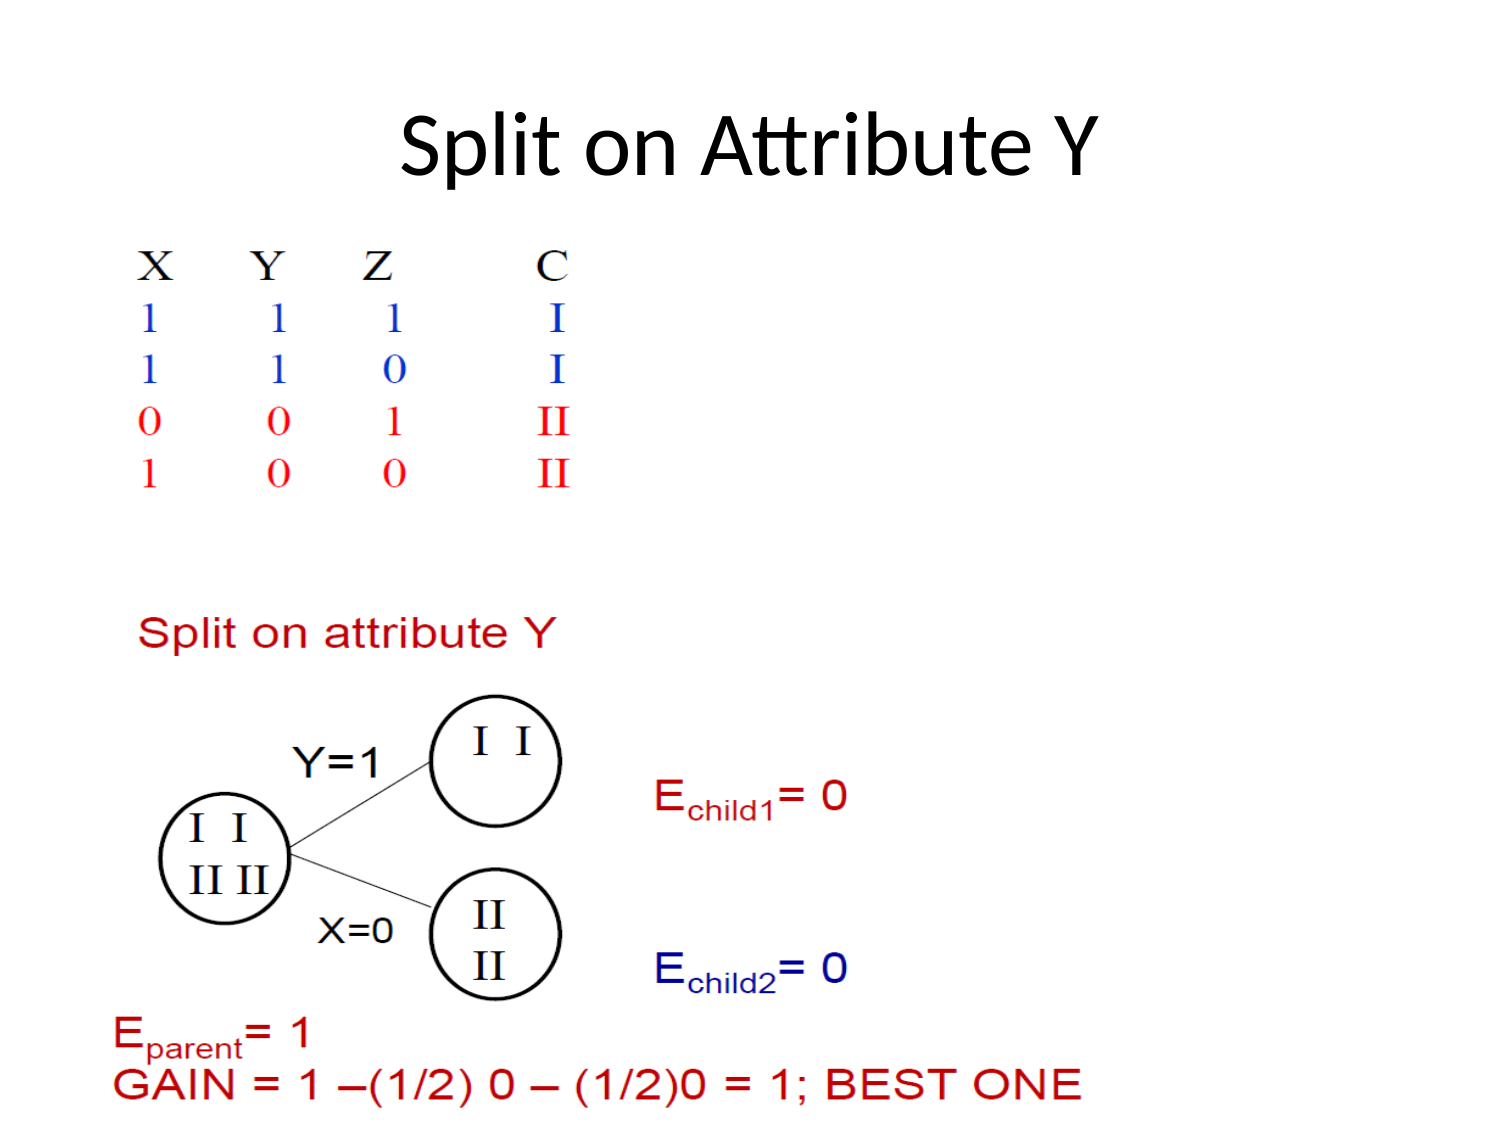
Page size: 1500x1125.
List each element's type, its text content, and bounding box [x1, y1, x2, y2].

picture [74, 237, 1113, 1125]
title Split on Attribute Y [75, 45, 1425, 233]
